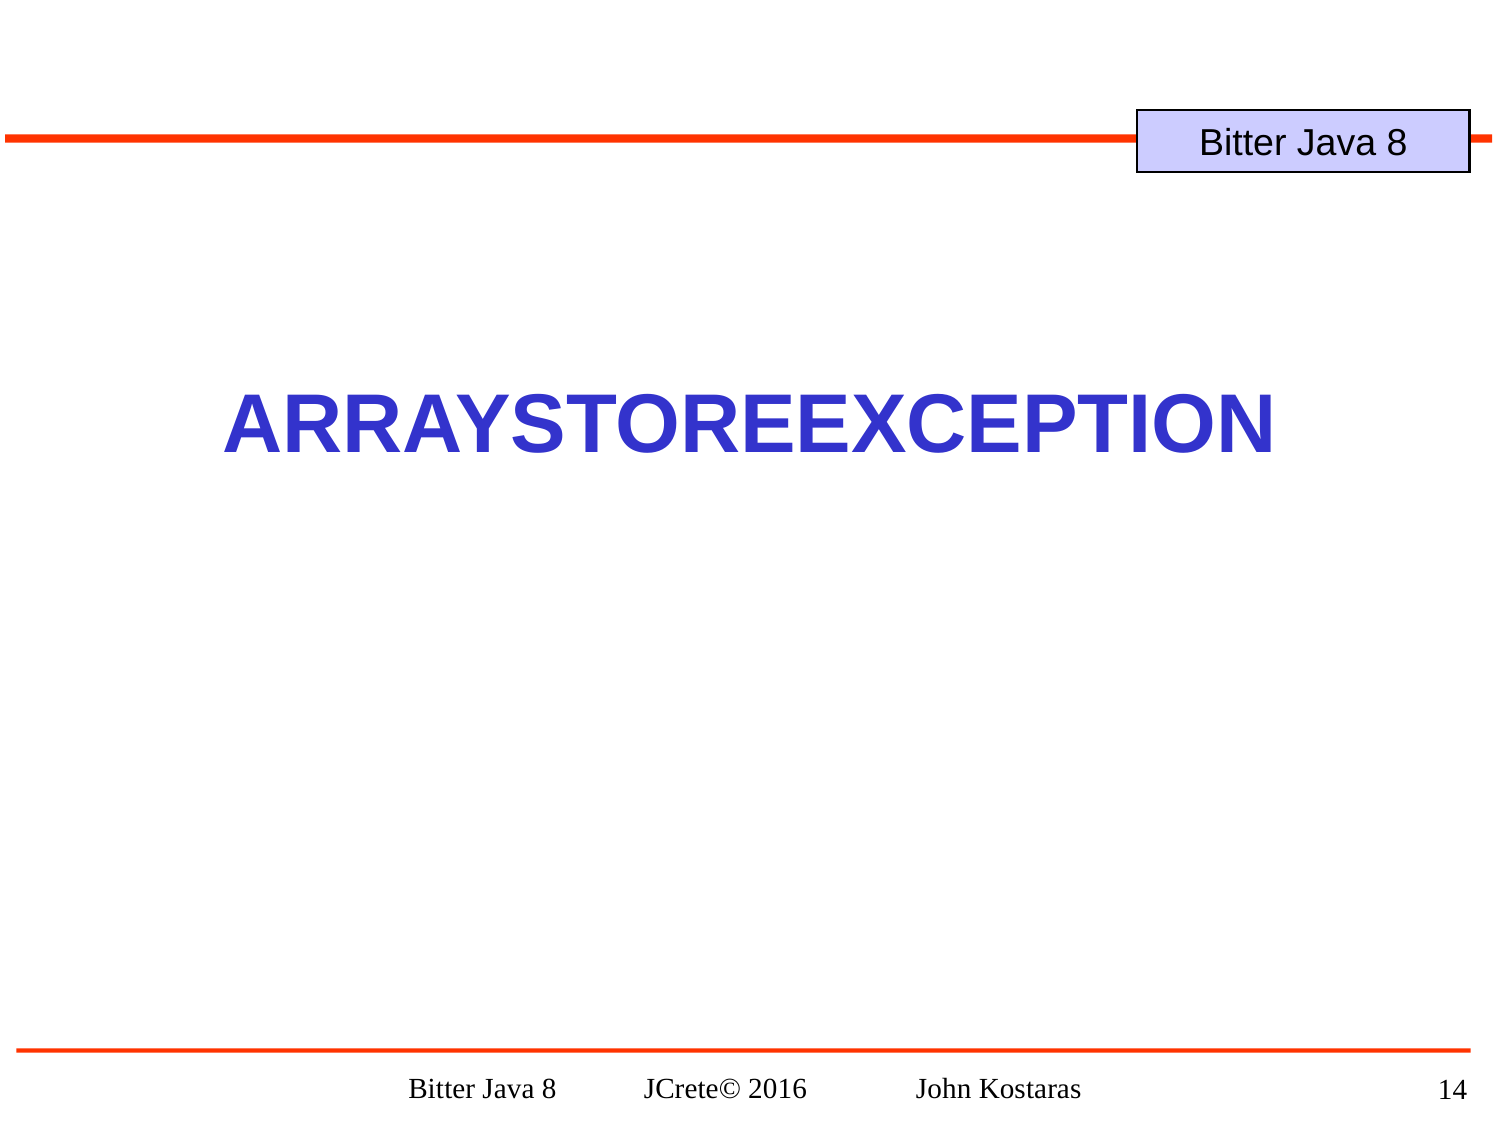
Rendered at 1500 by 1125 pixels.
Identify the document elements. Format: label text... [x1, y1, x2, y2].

title ArrayStoreException [123, 361, 1399, 586]
